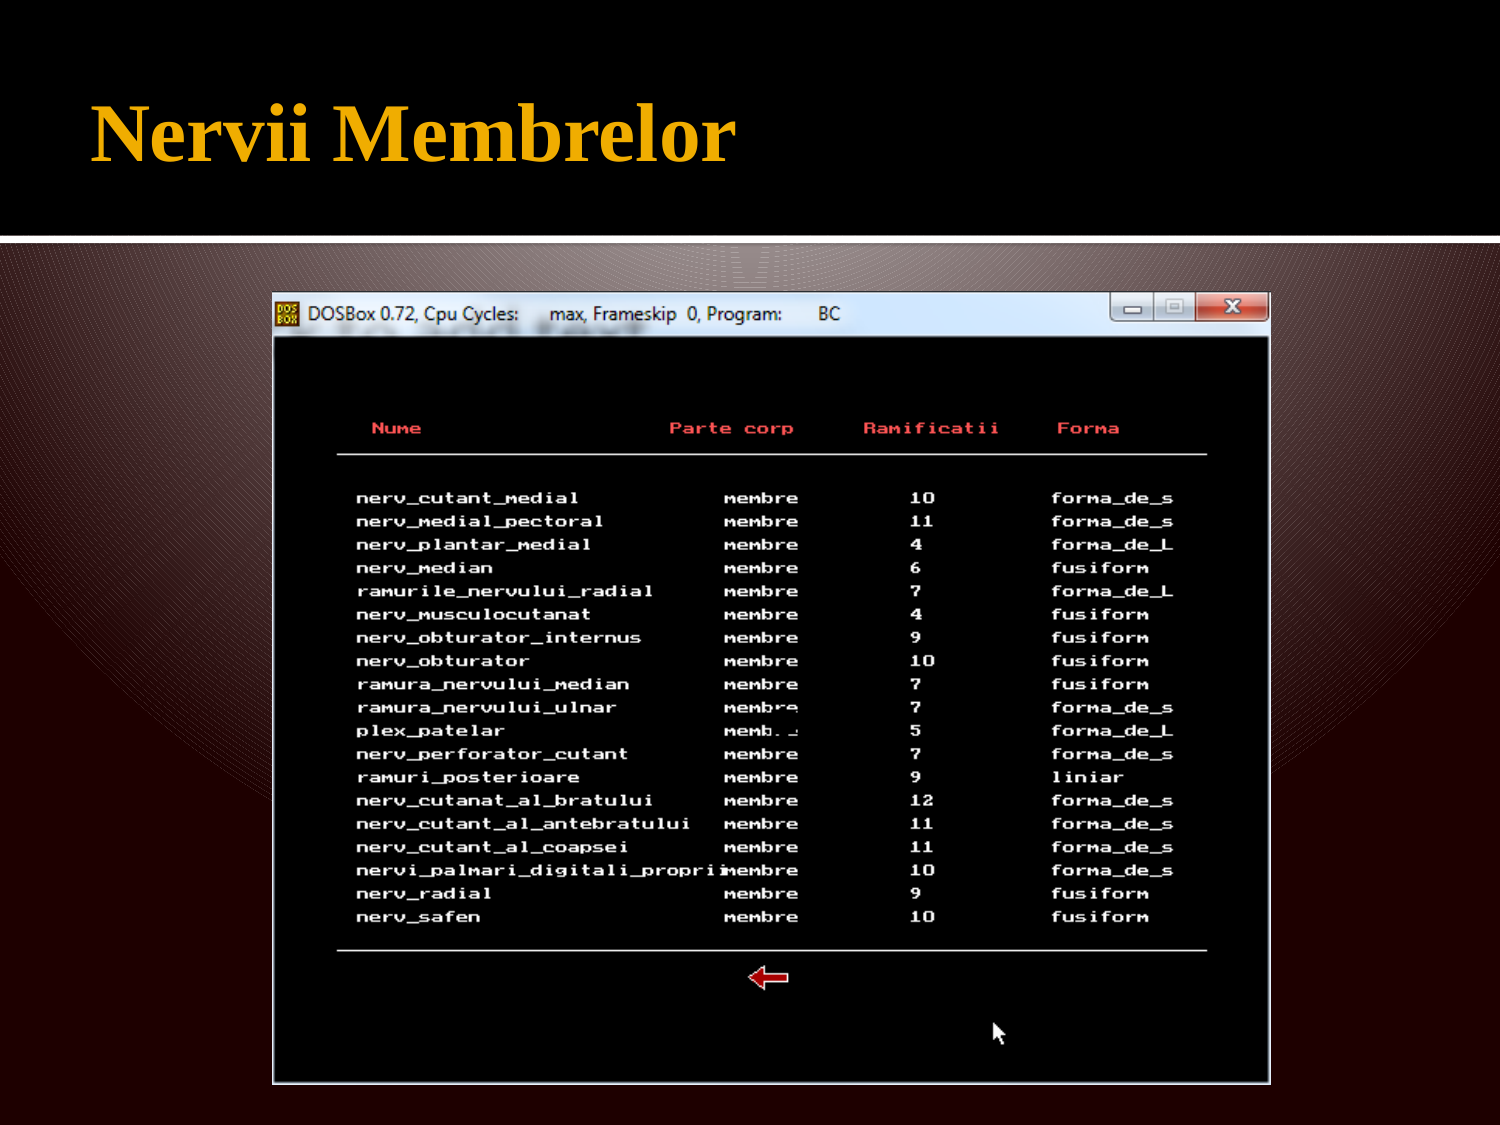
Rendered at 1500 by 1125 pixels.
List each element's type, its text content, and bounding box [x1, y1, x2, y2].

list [272, 291, 1271, 1085]
title Nervii Membrelor [75, 25, 1425, 231]
